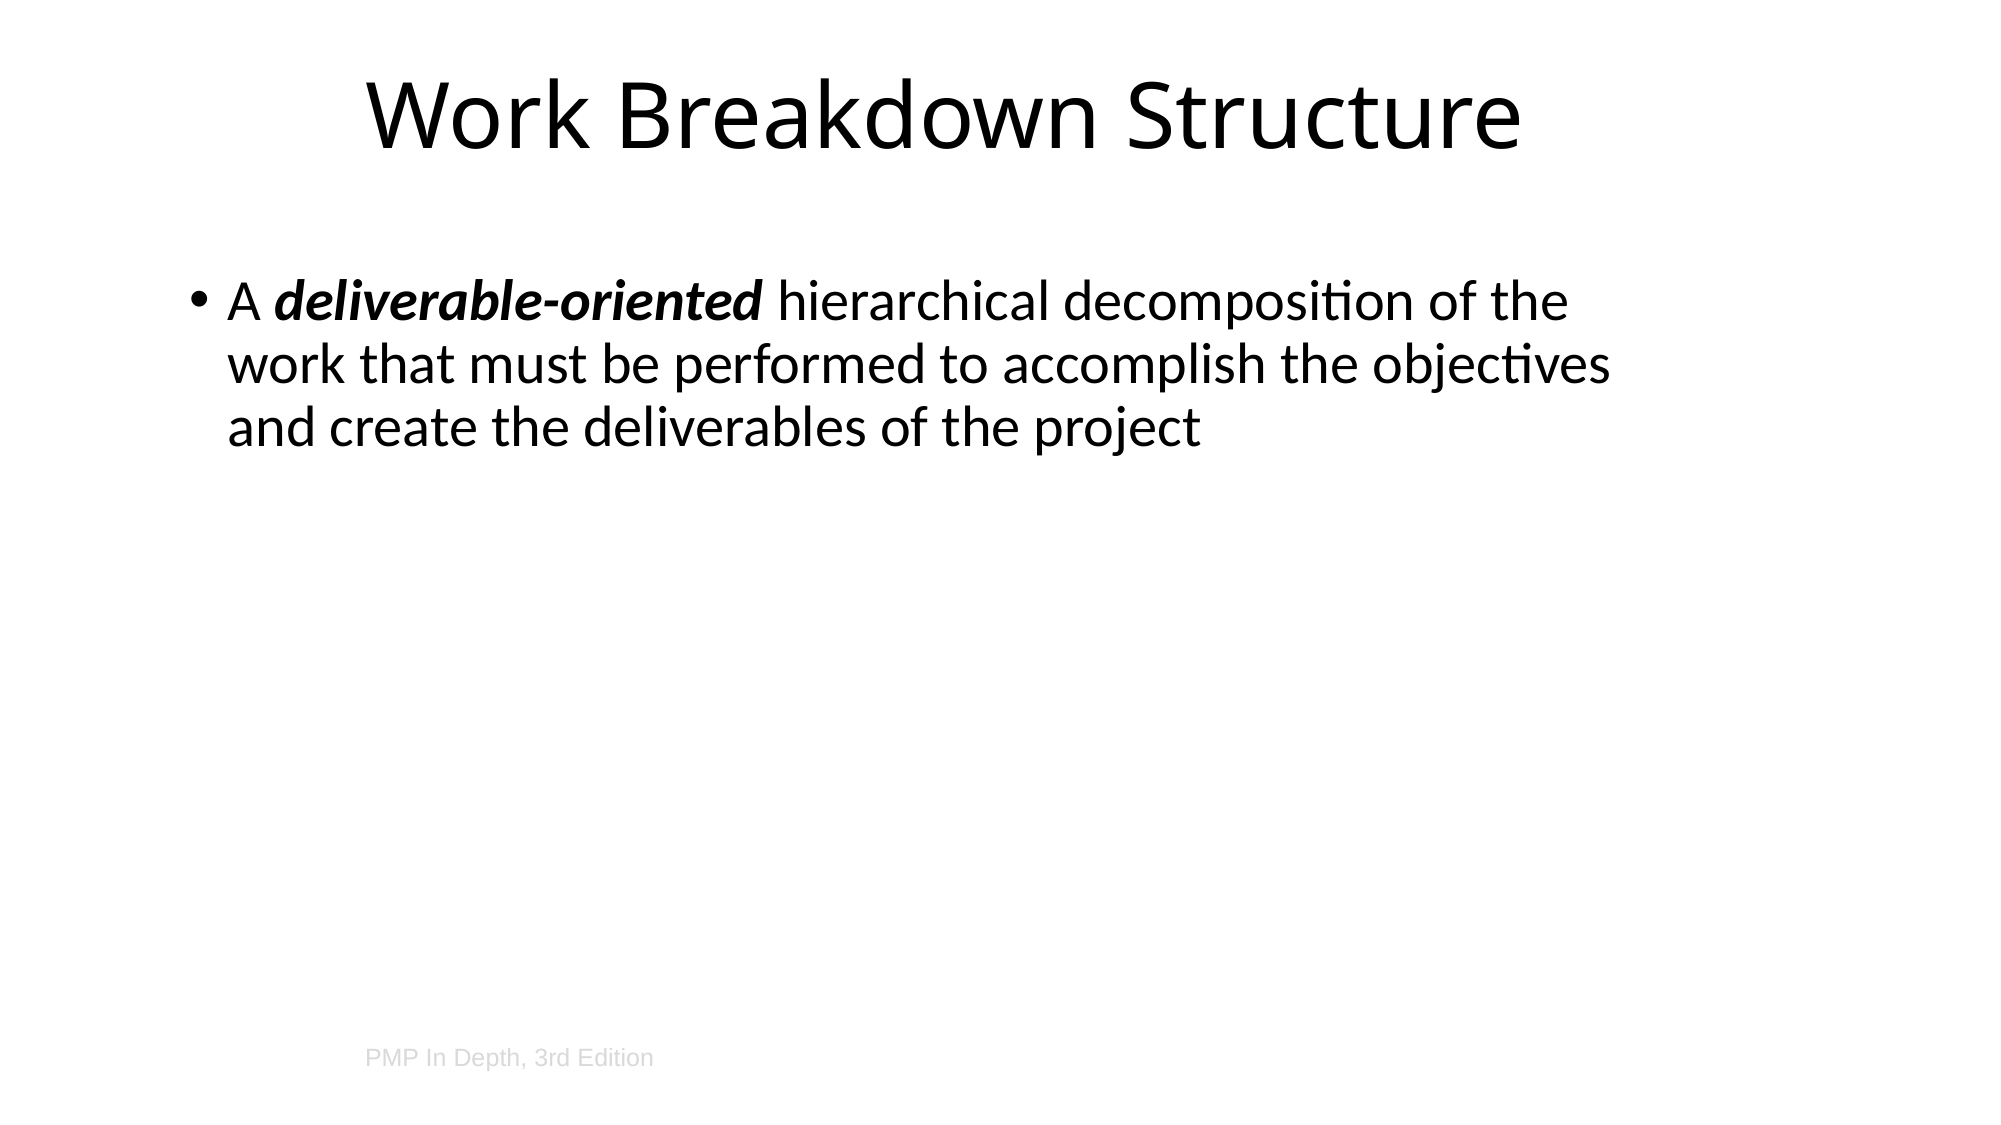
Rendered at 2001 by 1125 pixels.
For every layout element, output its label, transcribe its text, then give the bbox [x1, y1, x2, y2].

footer PMP In Depth, 3rd Edition [350, 1025, 1550, 1088]
title Work Breakdown Structure [350, 37, 1688, 200]
list A deliverable-oriented hierarchical decomposition of the work that must be performed to accomplish the objectives and create the deliverables of the project [174, 262, 1688, 1000]
